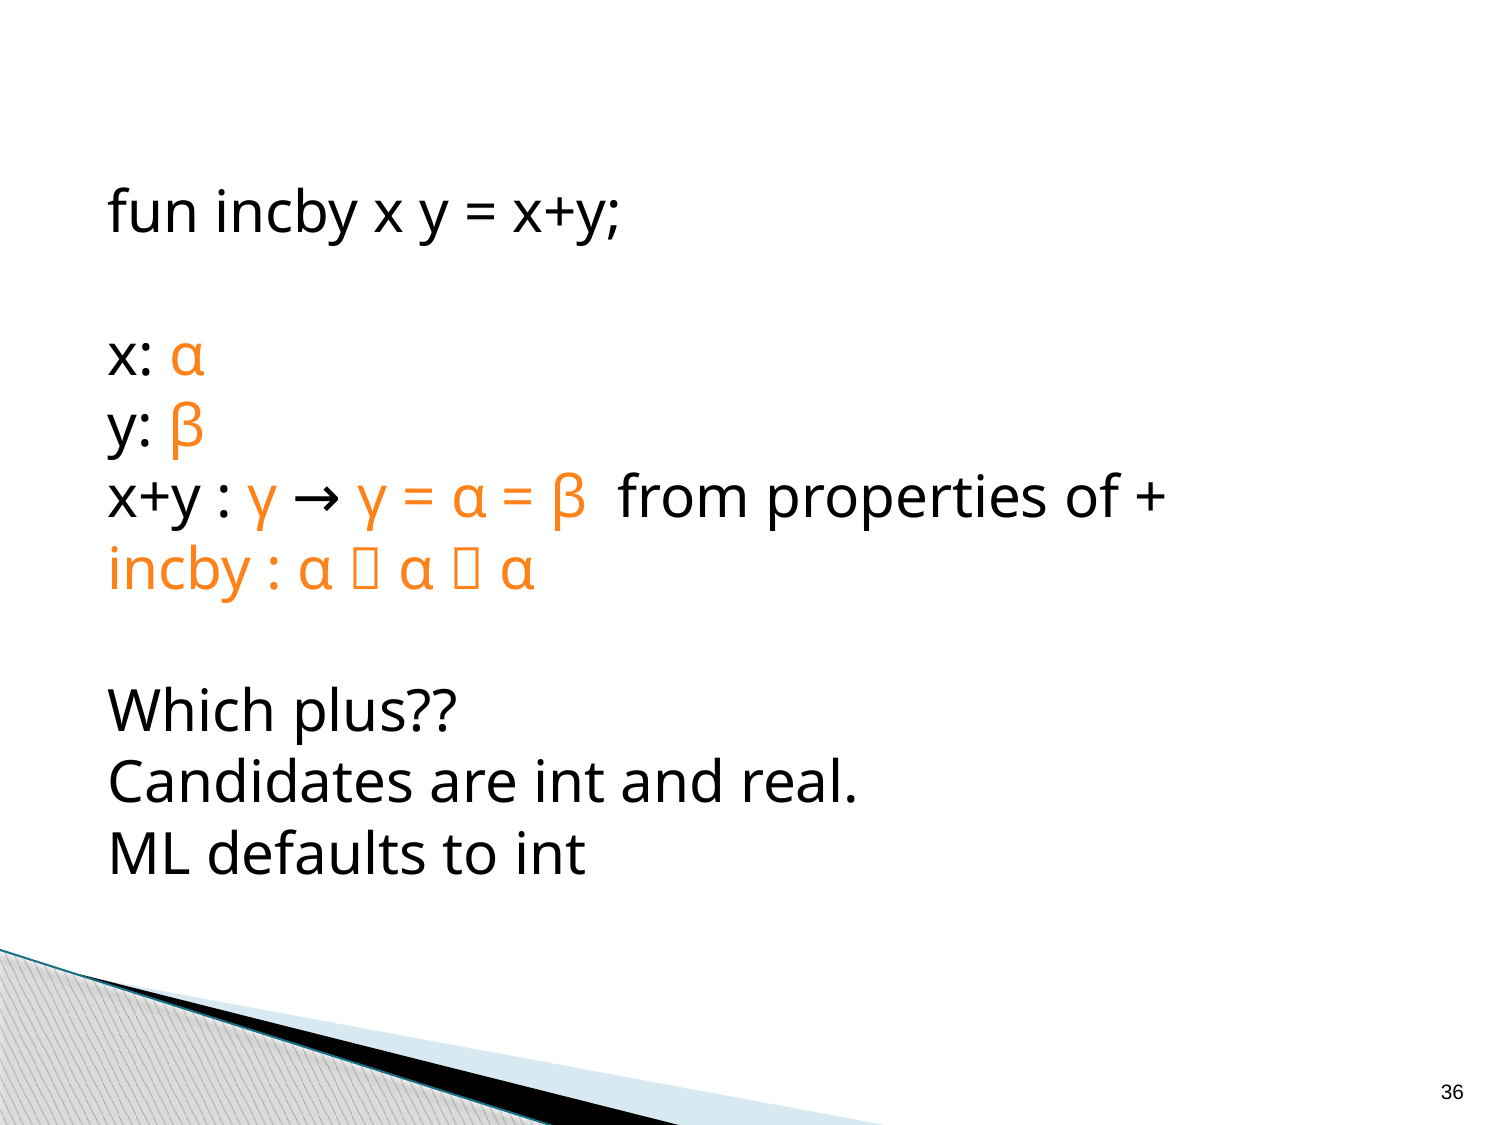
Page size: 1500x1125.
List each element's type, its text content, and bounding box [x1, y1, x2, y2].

list fun incby x y = x+y; x: α y: β x+y : γ → γ = α = β from properties of + incby : α  α  α Which plus?? Candidates are int and real. ML defaults to int [75, 174, 1425, 1005]
slide_number 36 [1418, 1051, 1479, 1112]
